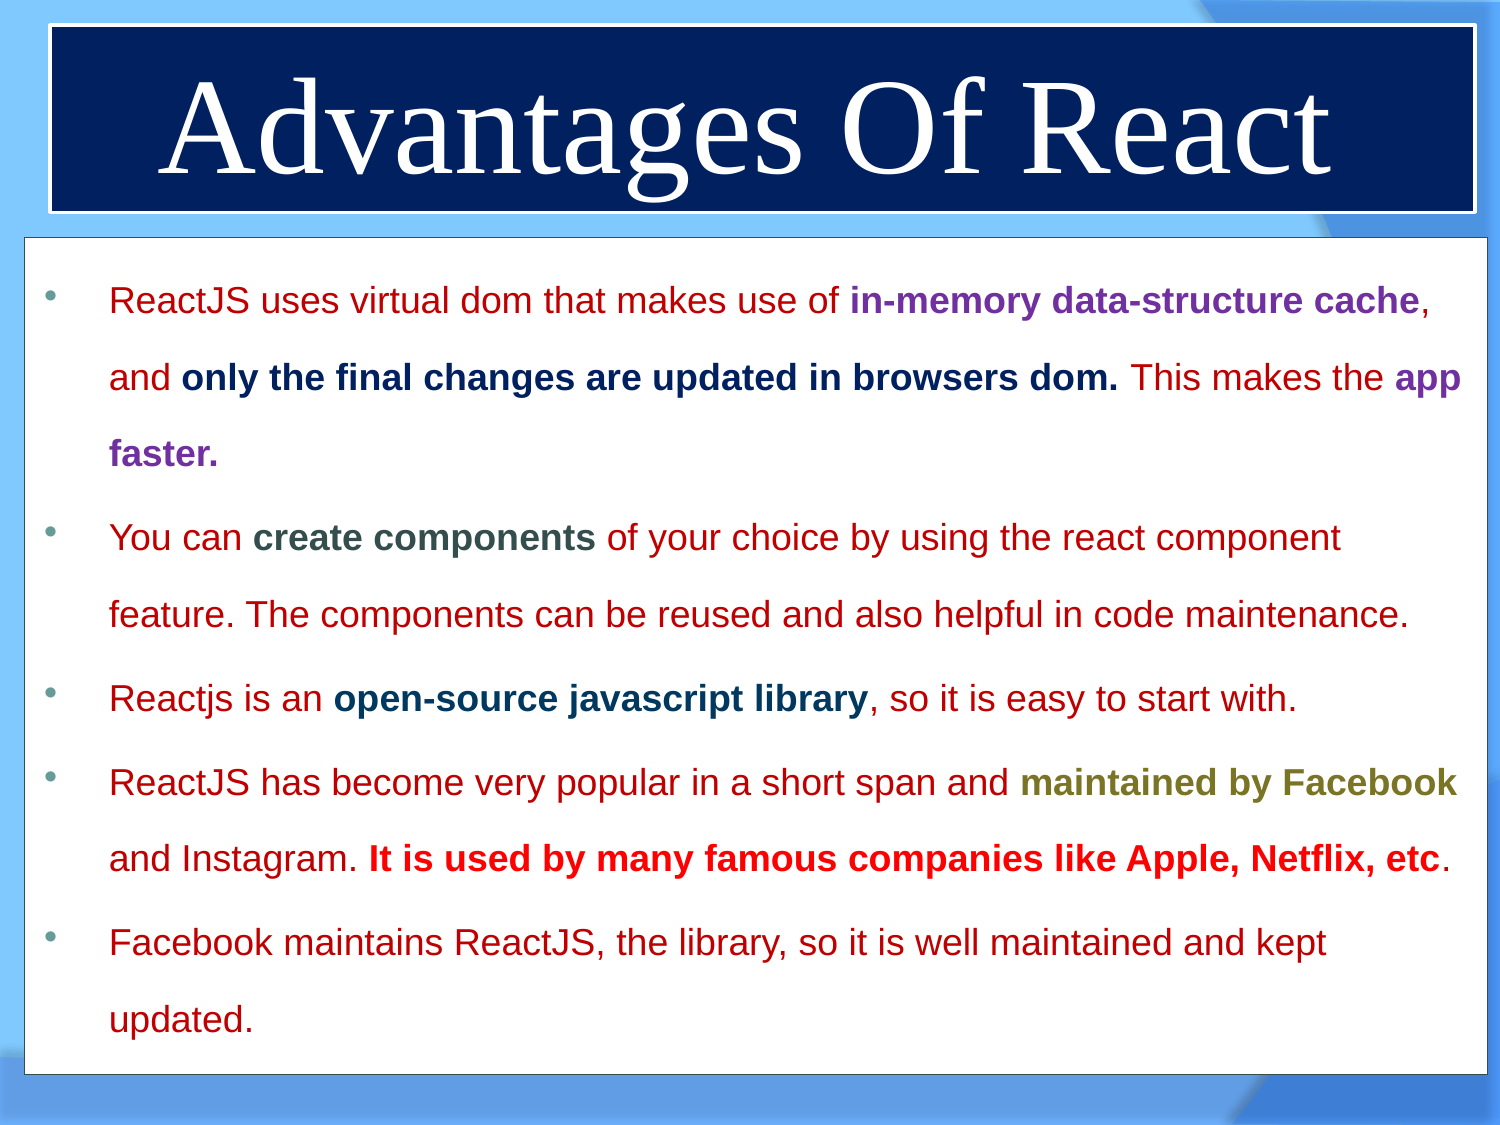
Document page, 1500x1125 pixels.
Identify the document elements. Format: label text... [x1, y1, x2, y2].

title Advantages Of React [48, 23, 1477, 214]
list ReactJS uses virtual dom that makes use of in-memory data-structure cache, and only the final changes are updated in browsers dom. This makes the app faster. You can create components of your choice by using the react component feature. The components can be reused and also helpful in code maintenance. Reactjs is an open-source javascript library, so it is easy to start with. ReactJS has become very popular in a short span and maintained by Facebook and Instagram. It is used by many famous companies like Apple, Netflix, etc. Facebook maintains ReactJS, the library, so it is well maintained and kept updated. [24, 237, 1488, 1075]
